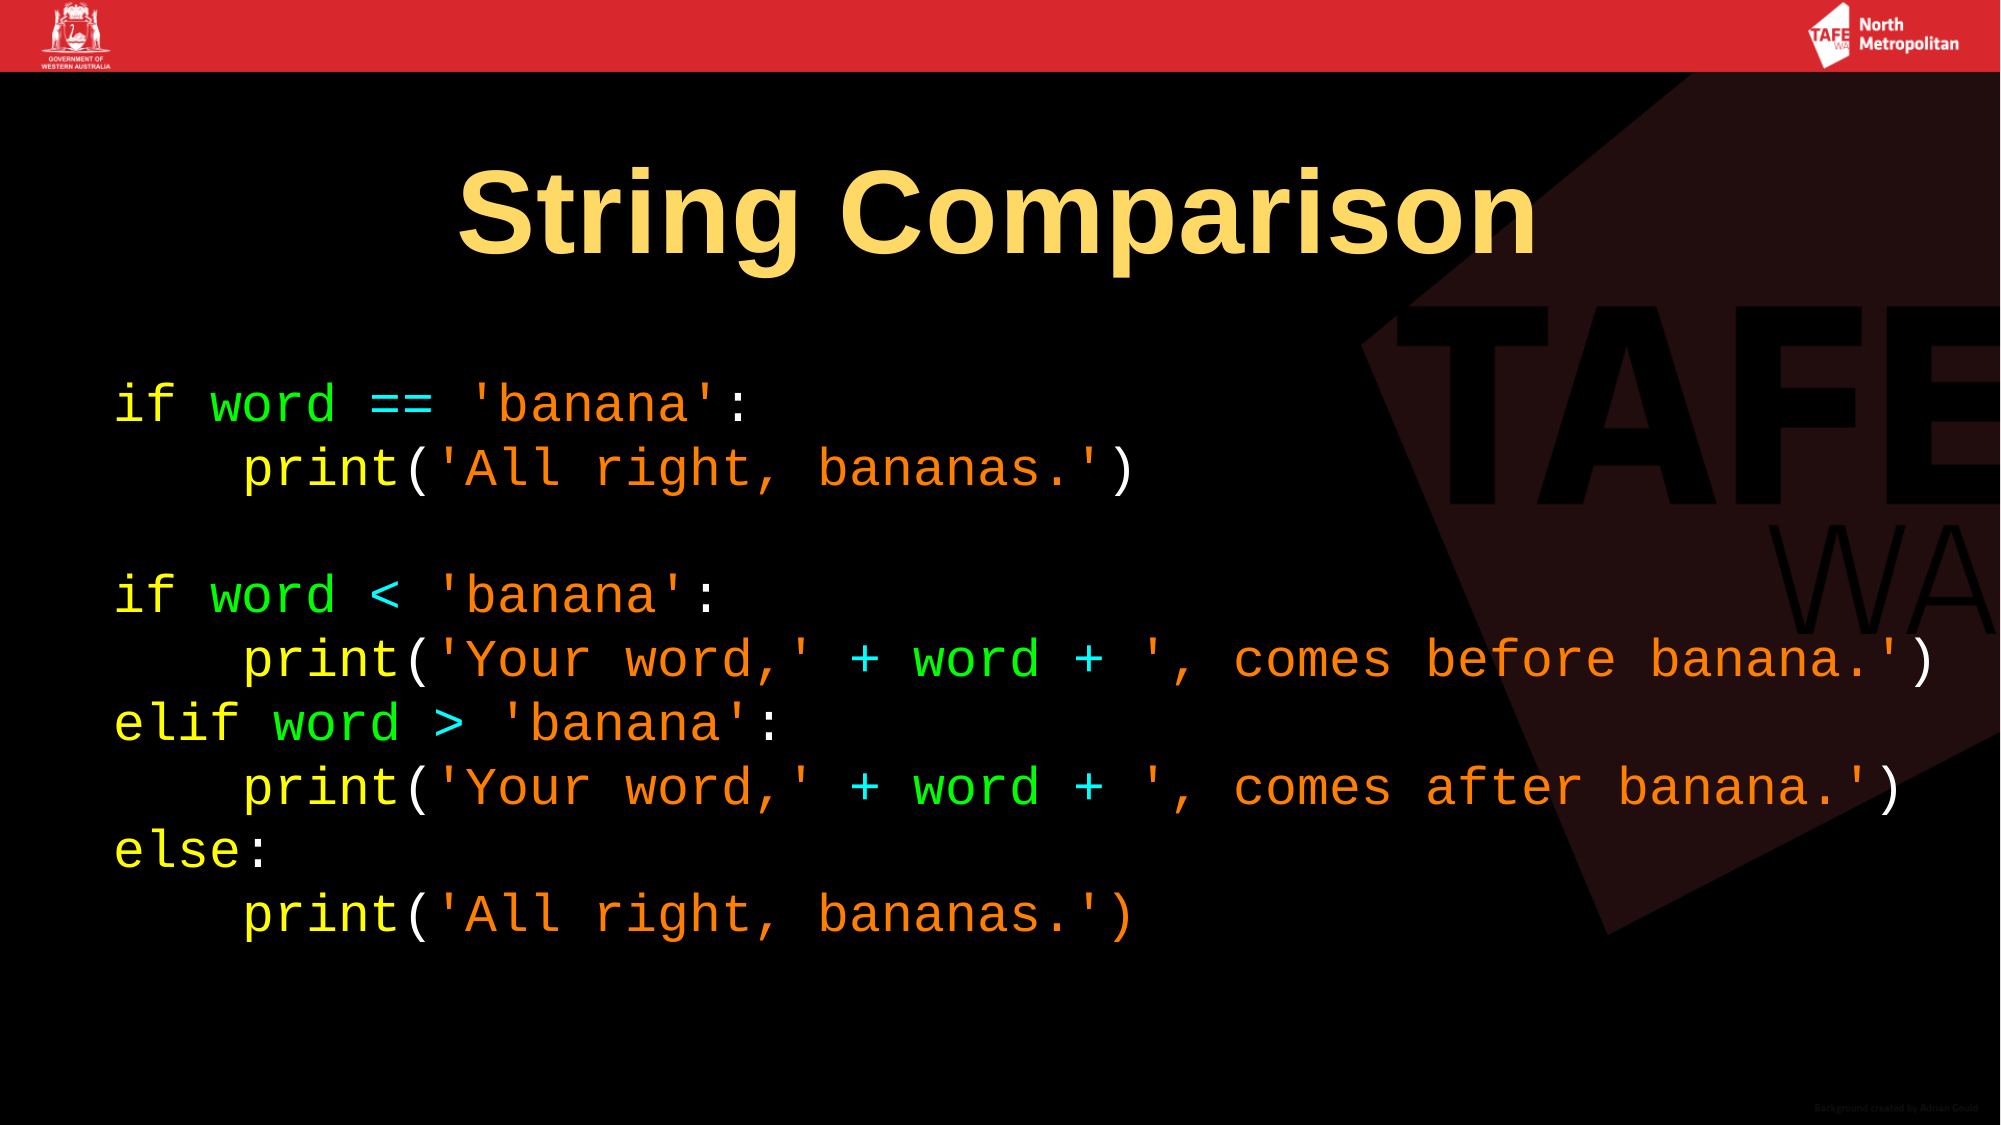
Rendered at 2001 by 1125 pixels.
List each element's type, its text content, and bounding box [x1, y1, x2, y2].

text_box if word == 'banana': print('All right, bananas.') if word < 'banana': print('Your word,' + word + ', comes before banana.') elif word > 'banana': print('Your word,' + word + ', comes after banana.') else: print('All right, bananas.') [114, 328, 2000, 983]
title String Comparison [142, 98, 1857, 313]
picture [0, 0, 2001, 1125]
